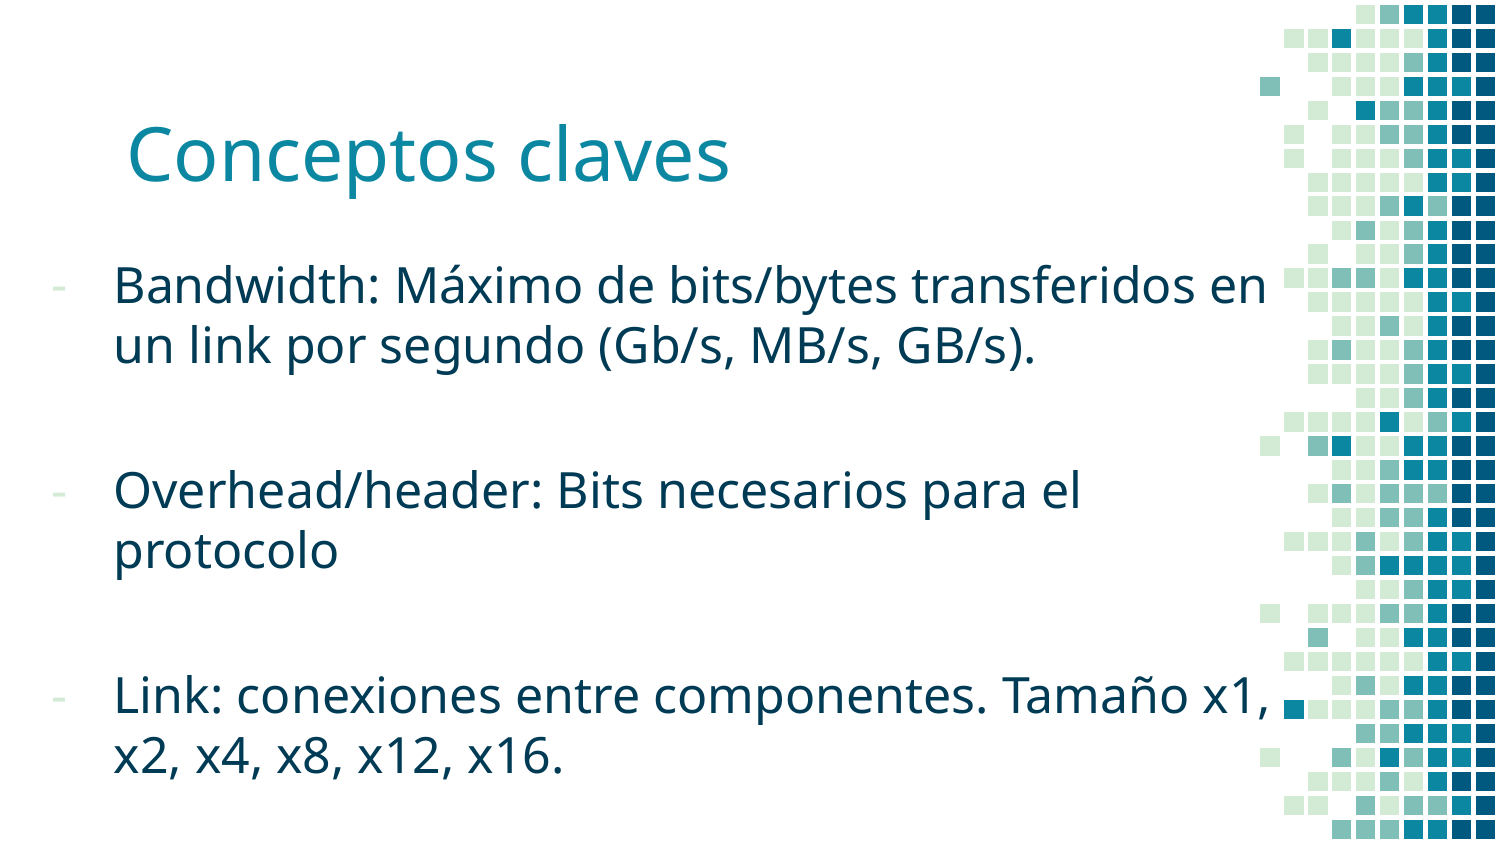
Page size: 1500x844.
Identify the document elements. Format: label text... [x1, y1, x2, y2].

title Conceptos claves [111, 71, 1221, 212]
list Bandwidth: Máximo de bits/bytes transferidos en un link por segundo (Gb/s, MB/s, GB/s). Overhead/header: Bits necesarios para el protocolo Link: conexiones entre componentes. Tamaño x1, x2, x4, x8, x12, x16. [23, 238, 1292, 669]
